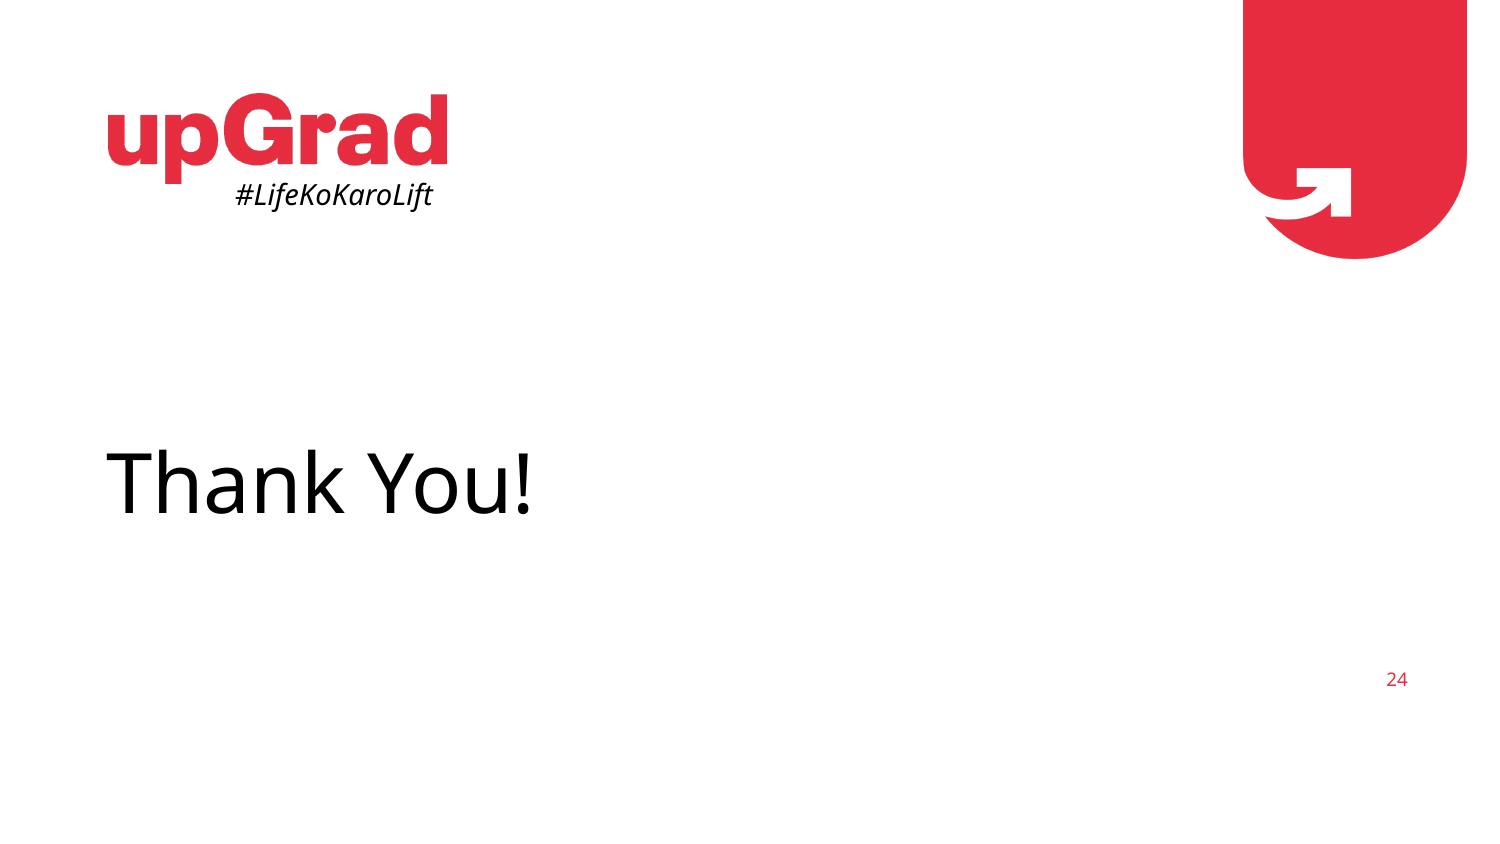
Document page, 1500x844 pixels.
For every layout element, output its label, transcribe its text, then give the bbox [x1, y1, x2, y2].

text_box #LifeKoKaroLift [189, 117, 462, 333]
picture [1243, 0, 1467, 259]
picture [108, 93, 447, 184]
slide_number ‹#› [1085, 658, 1423, 704]
text_box Thank You! [91, 346, 1223, 540]
